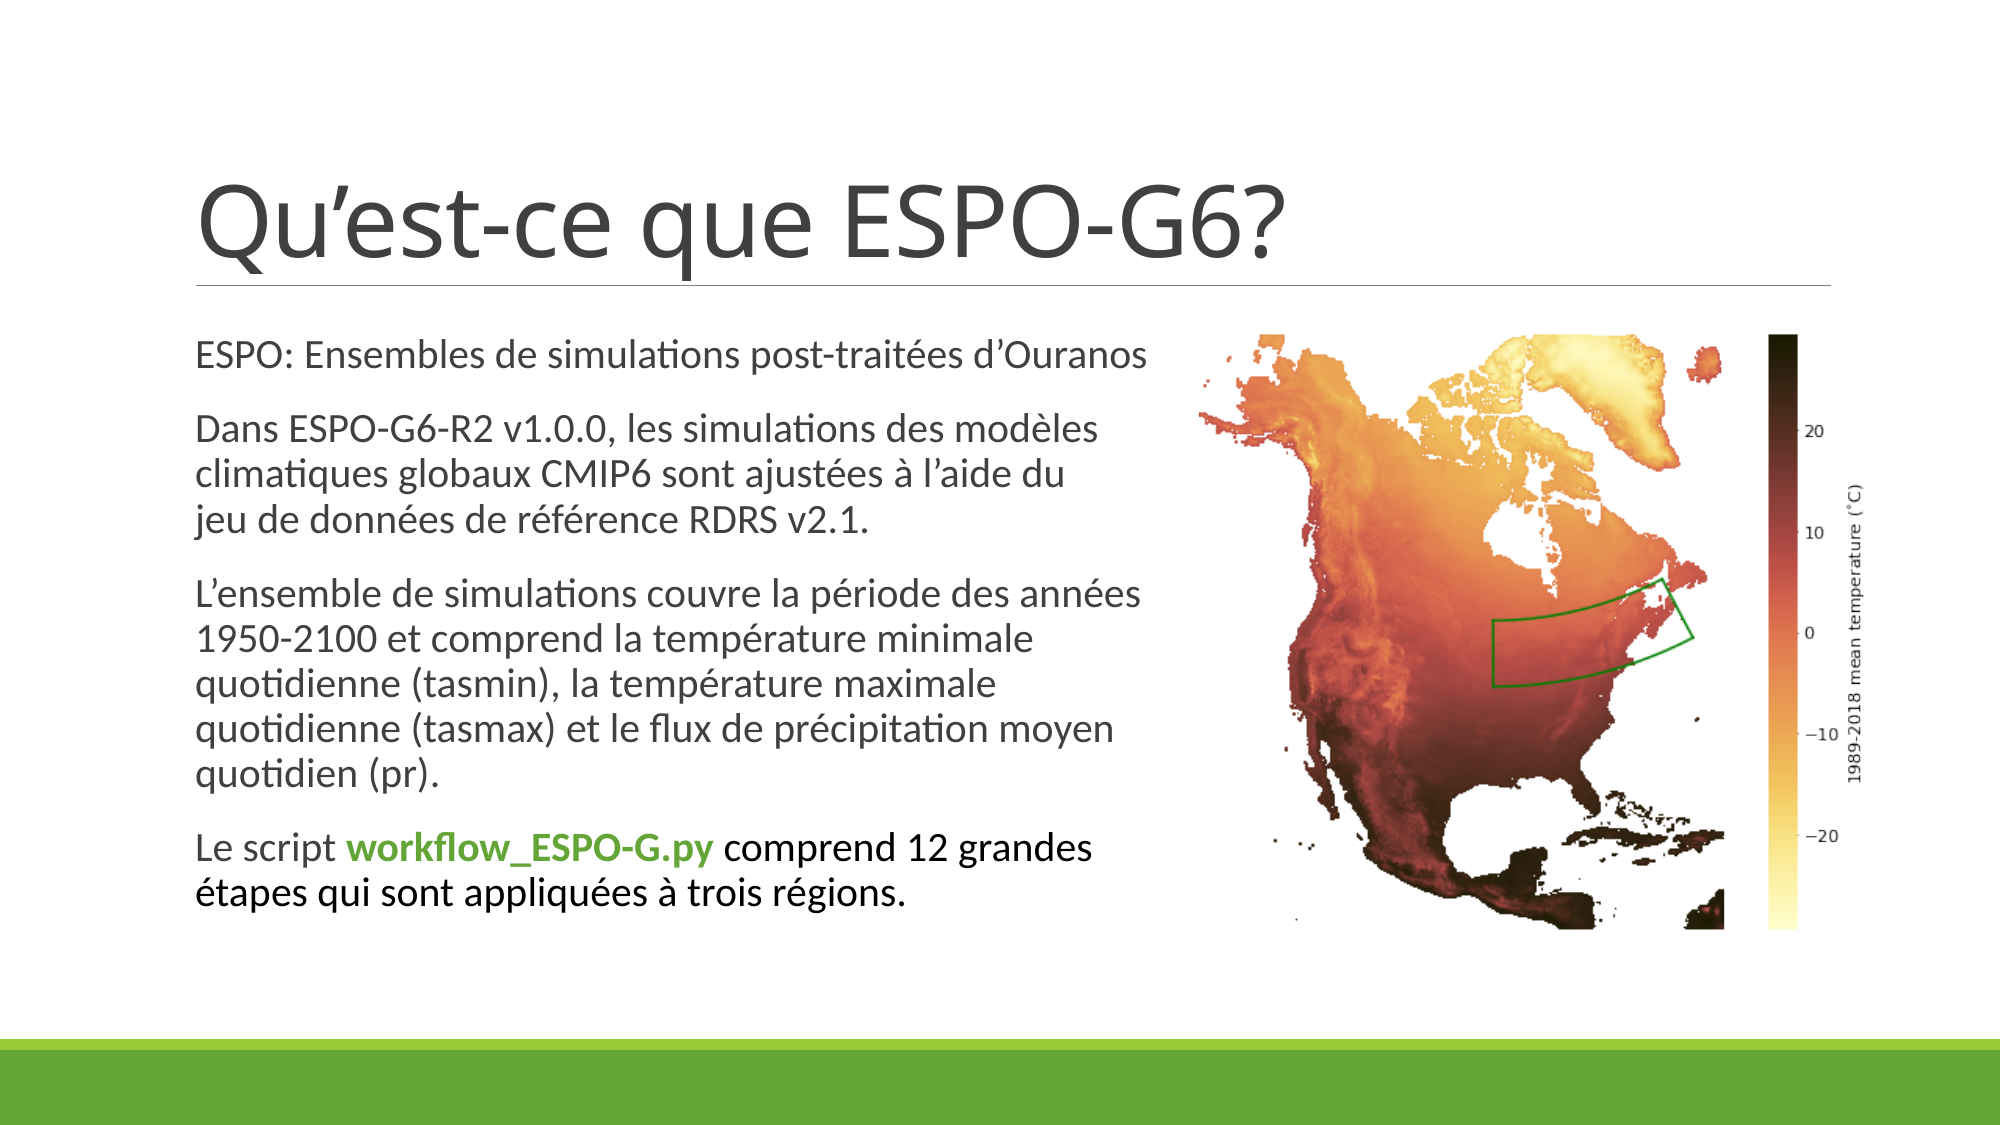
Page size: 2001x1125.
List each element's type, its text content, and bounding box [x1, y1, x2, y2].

list ESPO: Ensembles de simulations post-traitées d’Ouranos Dans ESPO-G6-R2 v1.0.0, les simulations des modèles climatiques globaux CMIP6 sont ajustées à l’aide du jeu de données de référence RDRS v2.1. L’ensemble de simulations couvre la période des années 1950-2100 et comprend la température minimale quotidienne (tasmin), la température maximale quotidienne (tasmax) et le flux de précipitation moyen quotidien (pr). Le script workflow_ESPO-G.py comprend 12 grandes étapes qui sont appliquées à trois régions. [180, 325, 1151, 986]
title Qu’est-ce que ESPO-G6? [180, 47, 1830, 285]
picture [1187, 324, 1878, 942]
